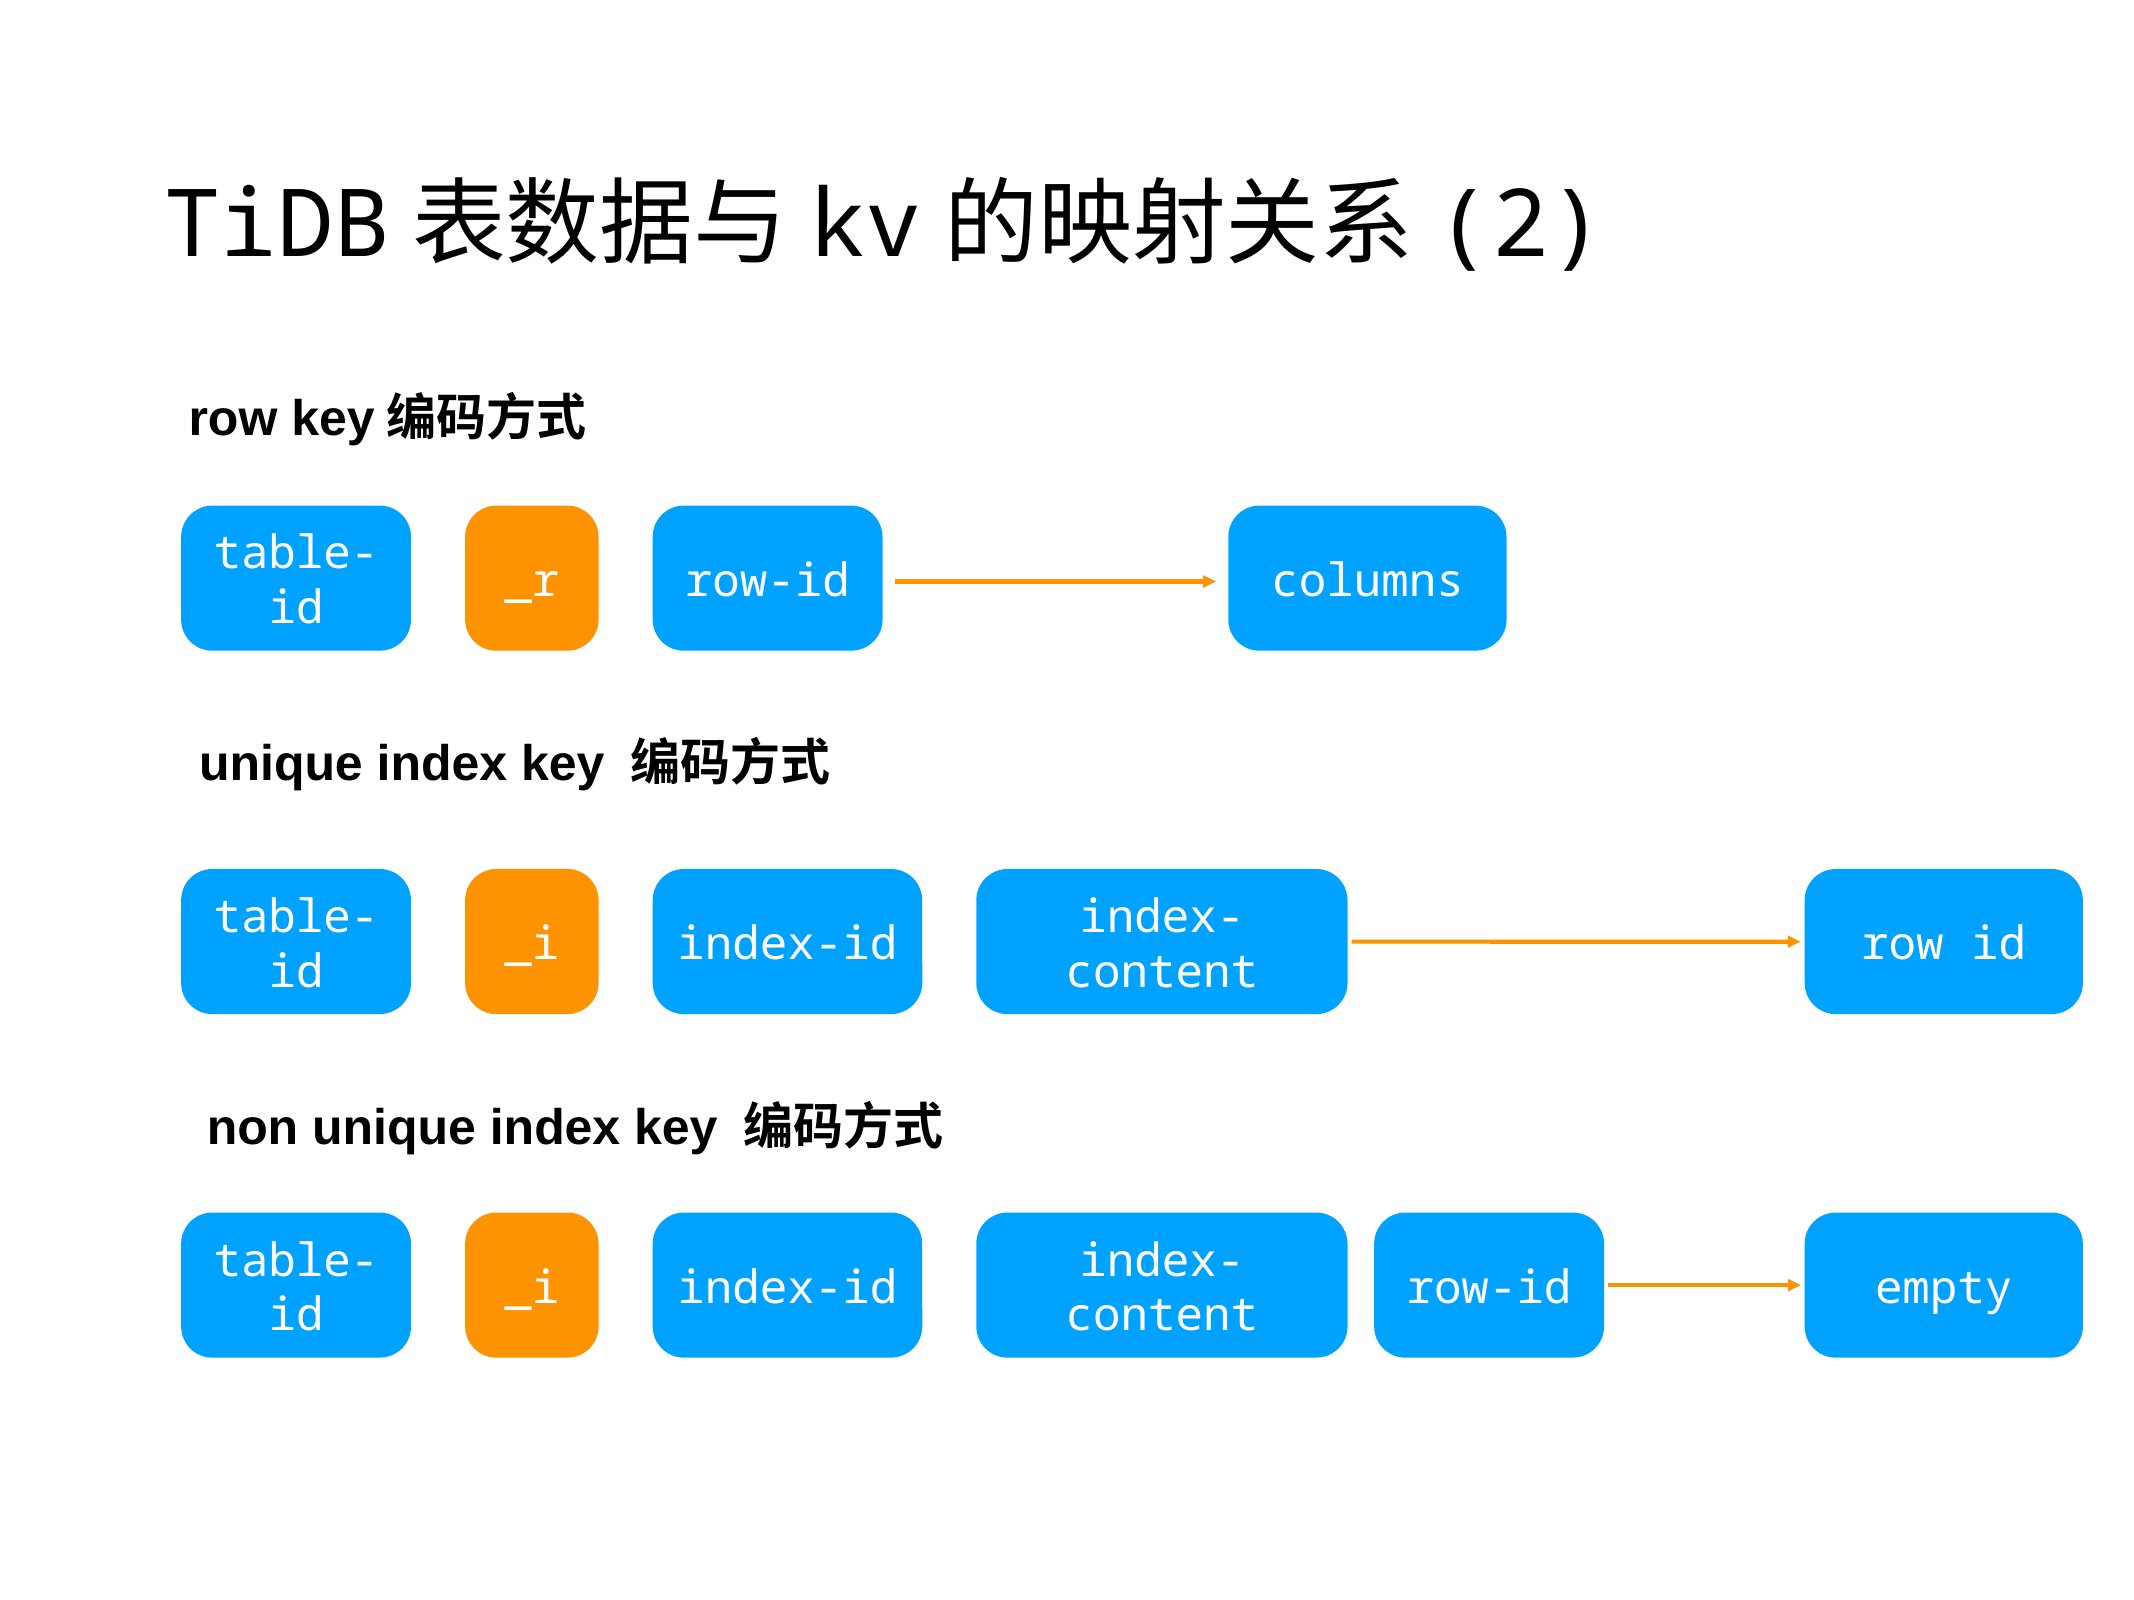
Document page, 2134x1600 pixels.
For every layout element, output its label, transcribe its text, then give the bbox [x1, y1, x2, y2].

text_box index-content [976, 868, 1348, 1015]
text_box index-id [652, 1212, 923, 1358]
text_box table-id [181, 505, 412, 651]
text_box row-id [652, 505, 883, 651]
text_box non unique index key 编码方式 [198, 1086, 953, 1164]
text_box empty [1804, 1212, 2083, 1358]
text_box index-content [976, 1212, 1348, 1358]
text_box [1351, 935, 1801, 948]
text_box columns [1228, 505, 1507, 651]
text_box [1608, 1278, 1801, 1292]
text_box row-id [1374, 1212, 1605, 1358]
text_box _i [465, 868, 599, 1015]
text_box index-id [652, 868, 923, 1015]
text_box _r [465, 505, 599, 651]
text_box row id [1804, 868, 2083, 1015]
text_box row key编码方式 [180, 376, 596, 454]
text_box _i [465, 1212, 599, 1358]
text_box table-id [181, 868, 412, 1015]
text_box unique index key 编码方式 [190, 721, 840, 799]
title TiDB表数据与kv的映射关系(2) [155, 41, 1978, 397]
text_box table-id [181, 1212, 412, 1358]
text_box [895, 575, 1216, 588]
